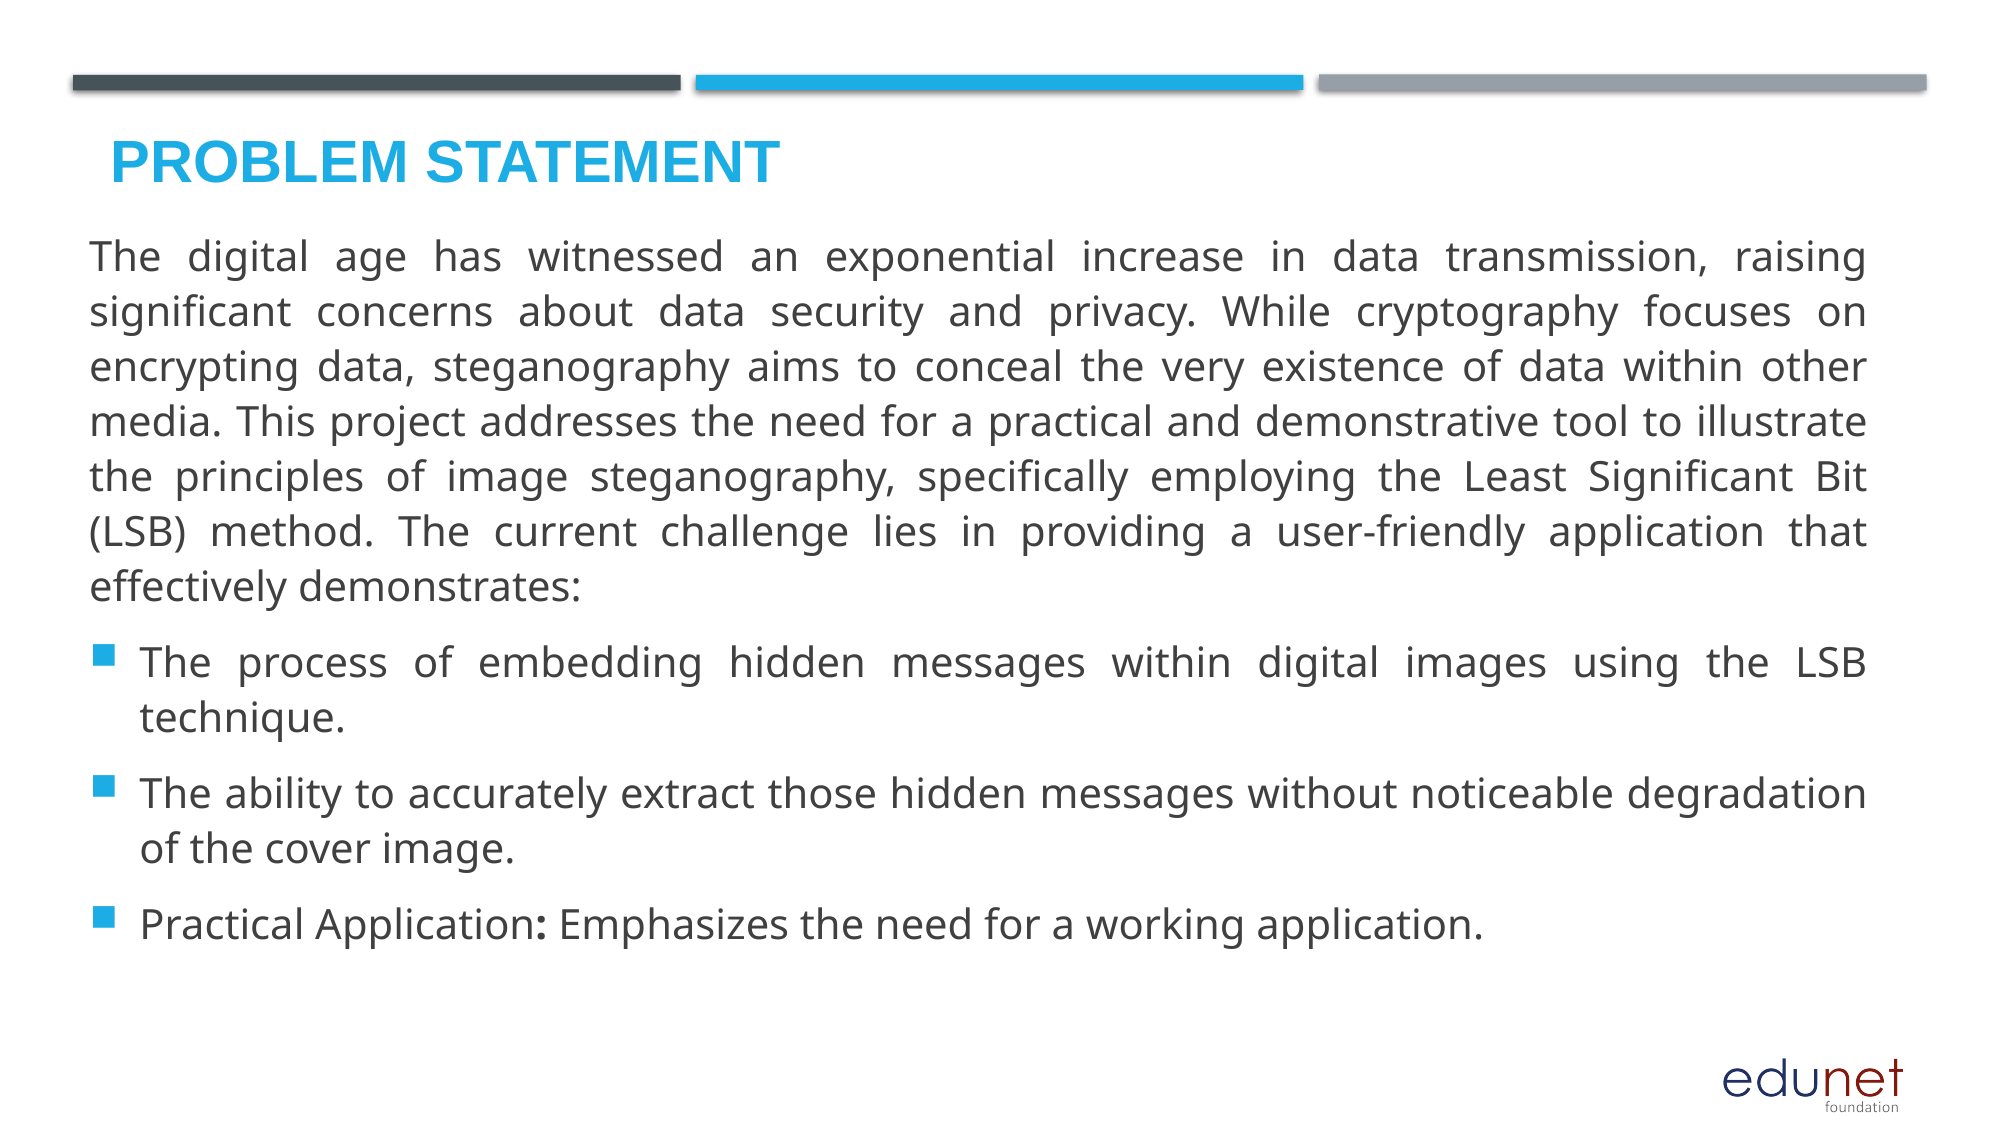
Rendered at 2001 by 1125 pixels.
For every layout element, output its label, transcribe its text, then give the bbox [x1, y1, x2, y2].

picture [1719, 1056, 1905, 1116]
list The digital age has witnessed an exponential increase in data transmission, raising significant concerns about data security and privacy. While cryptography focuses on encrypting data, steganography aims to conceal the very existence of data within other media. This project addresses the need for a practical and demonstrative tool to illustrate the principles of image steganography, specifically employing the Least Significant Bit (LSB) method. The current challenge lies in providing a user-friendly application that effectively demonstrates: The process of embedding hidden messages within digital images using the LSB technique. The ability to accurately extract those hidden messages without noticeable degradation of the cover image. Practical Application: Emphasizes the need for a working application. [74, 203, 1884, 970]
title Problem Statement [95, 115, 1905, 203]
